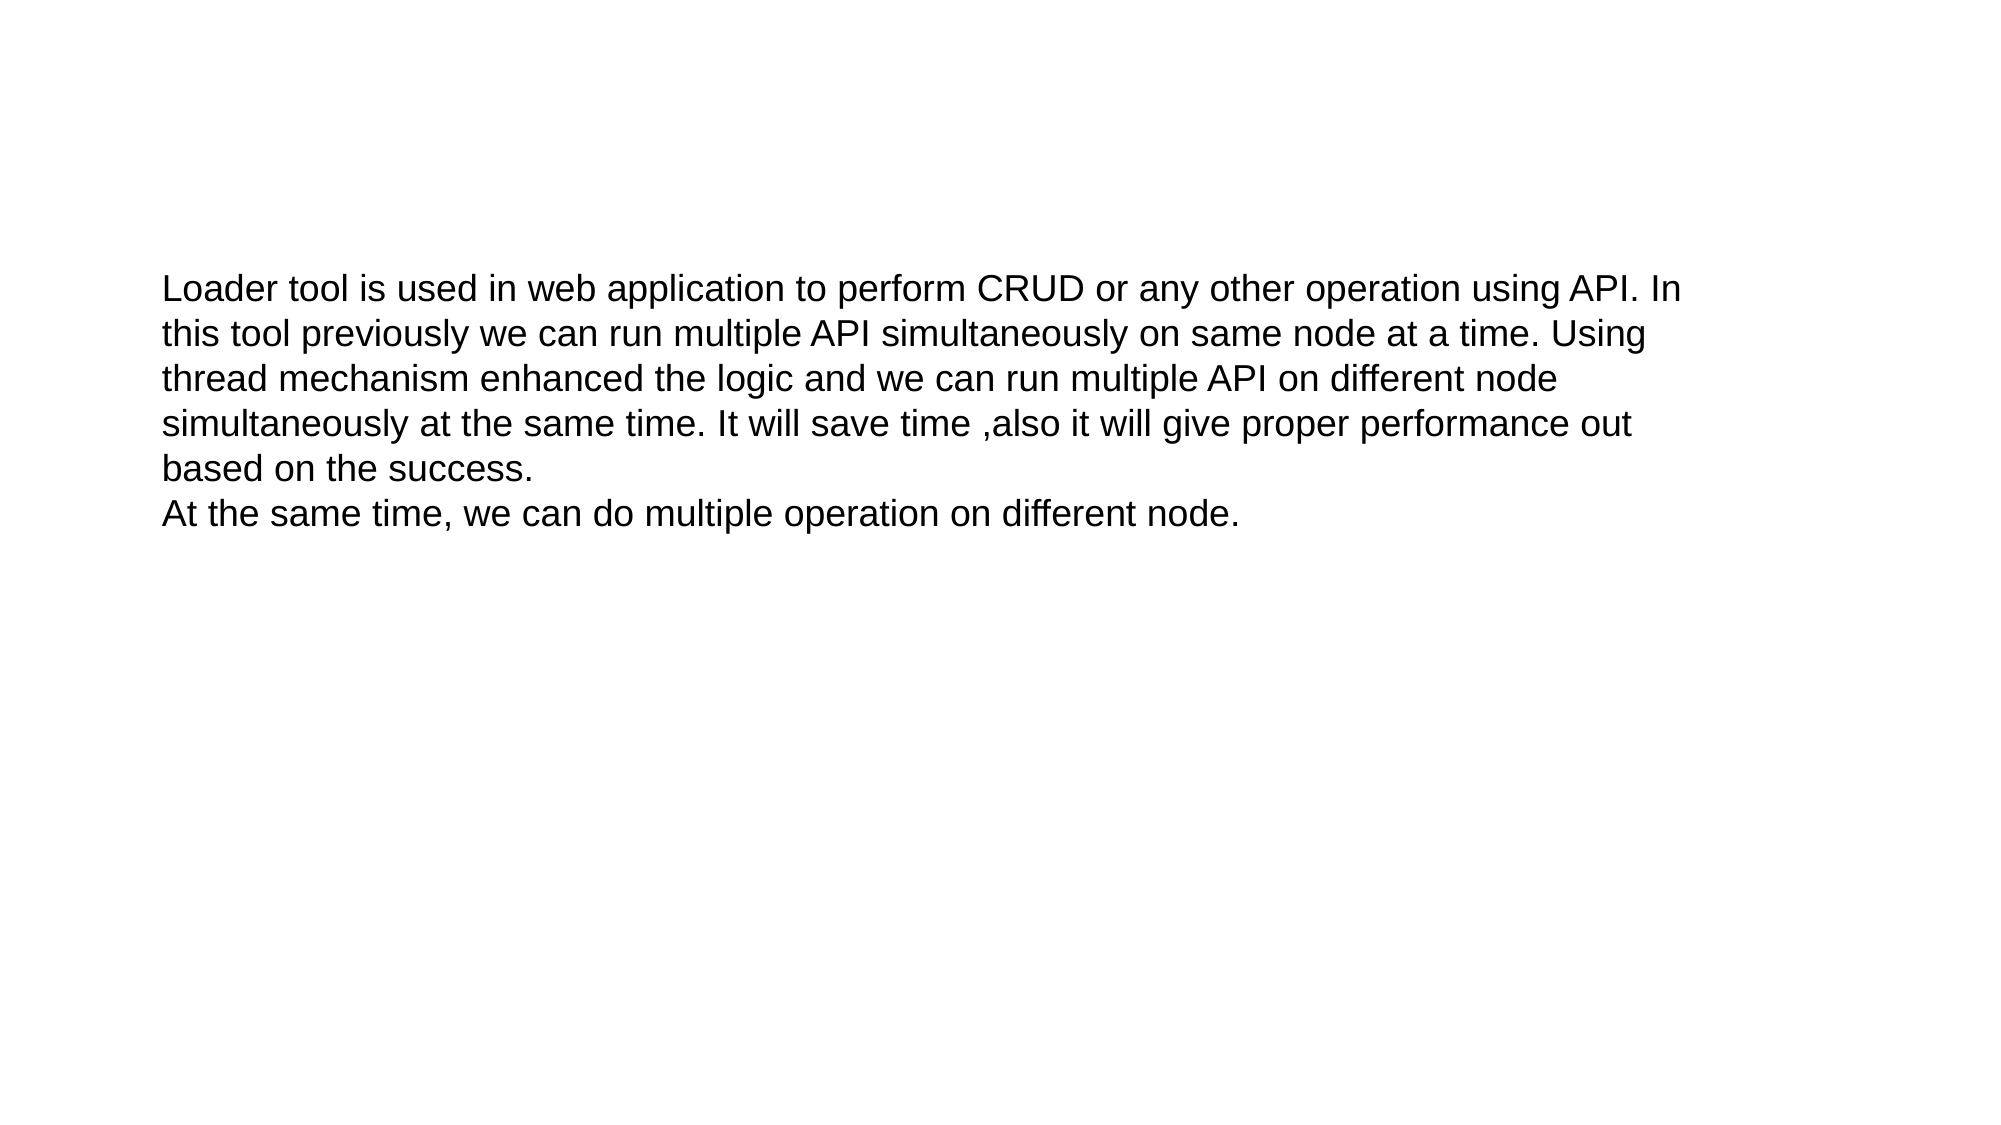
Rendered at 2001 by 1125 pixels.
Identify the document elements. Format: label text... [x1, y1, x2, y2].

text_box Loader tool is used in web application to perform CRUD or any other operation using API. In this tool previously we can run multiple API simultaneously on same node at a time. Using thread mechanism enhanced the logic and we can run multiple API on different node simultaneously at the same time. It will save time ,also it will give proper performance out based on the success. At the same time, we can do multiple operation on different node. [147, 256, 1699, 587]
